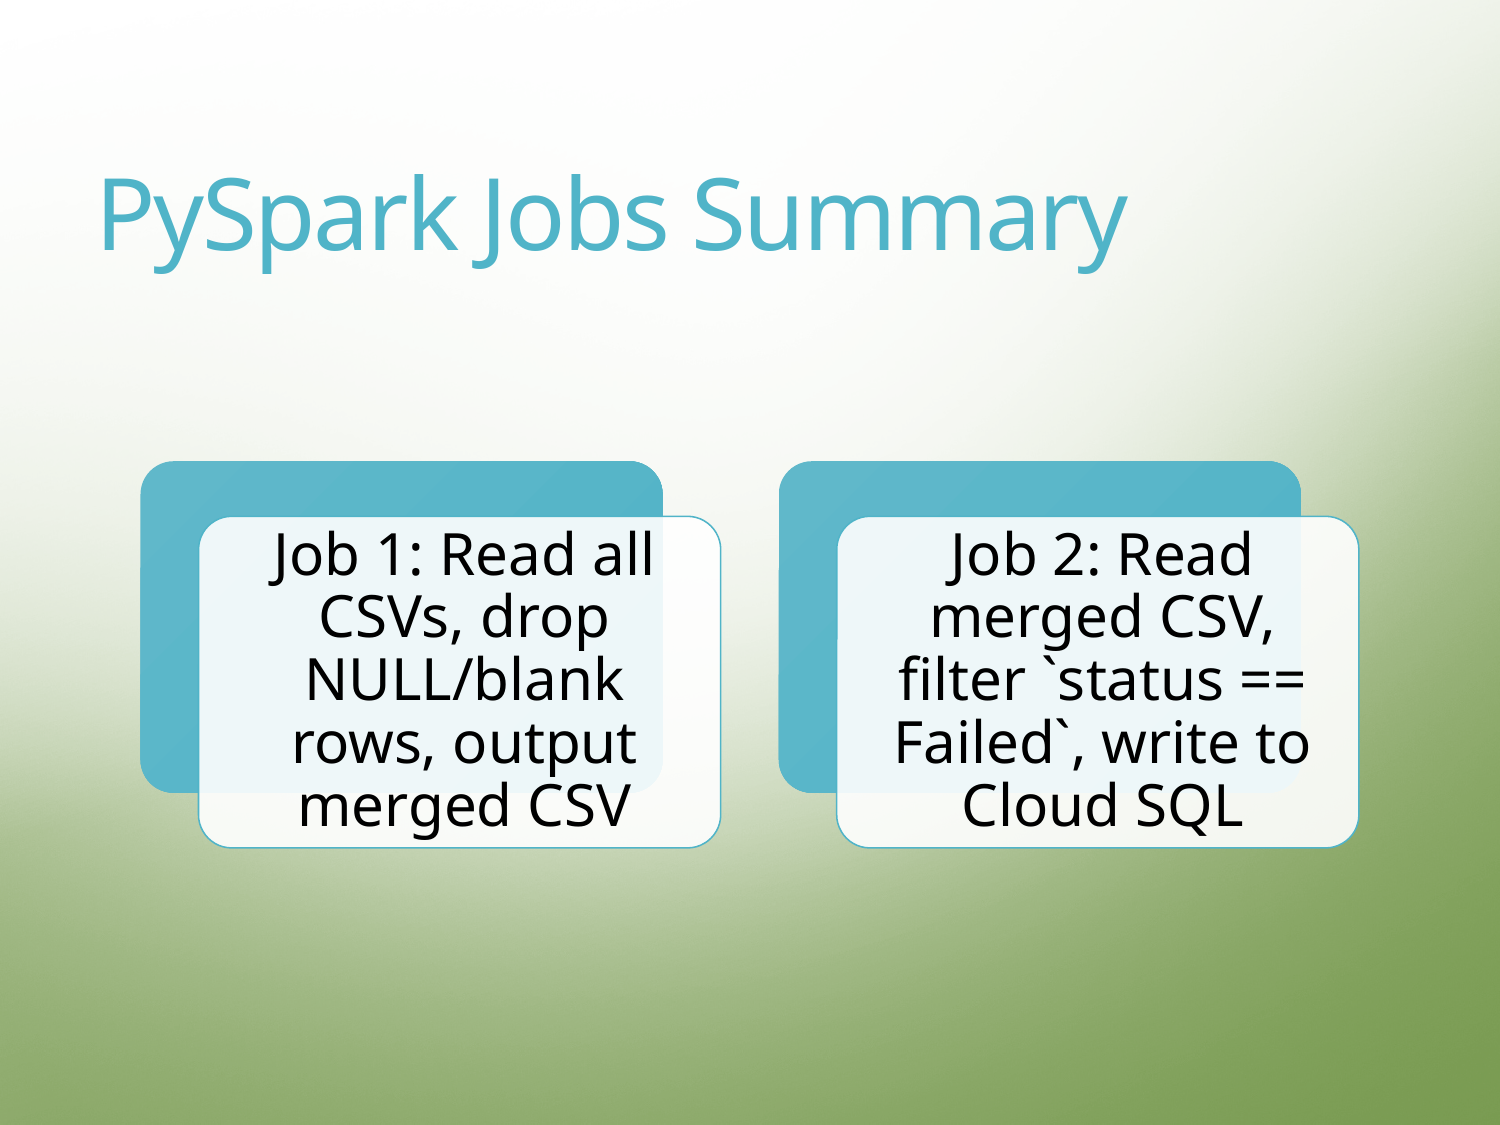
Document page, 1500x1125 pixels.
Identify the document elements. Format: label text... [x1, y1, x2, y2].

title PySpark Jobs Summary [80, 81, 1407, 354]
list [140, 396, 1360, 913]
